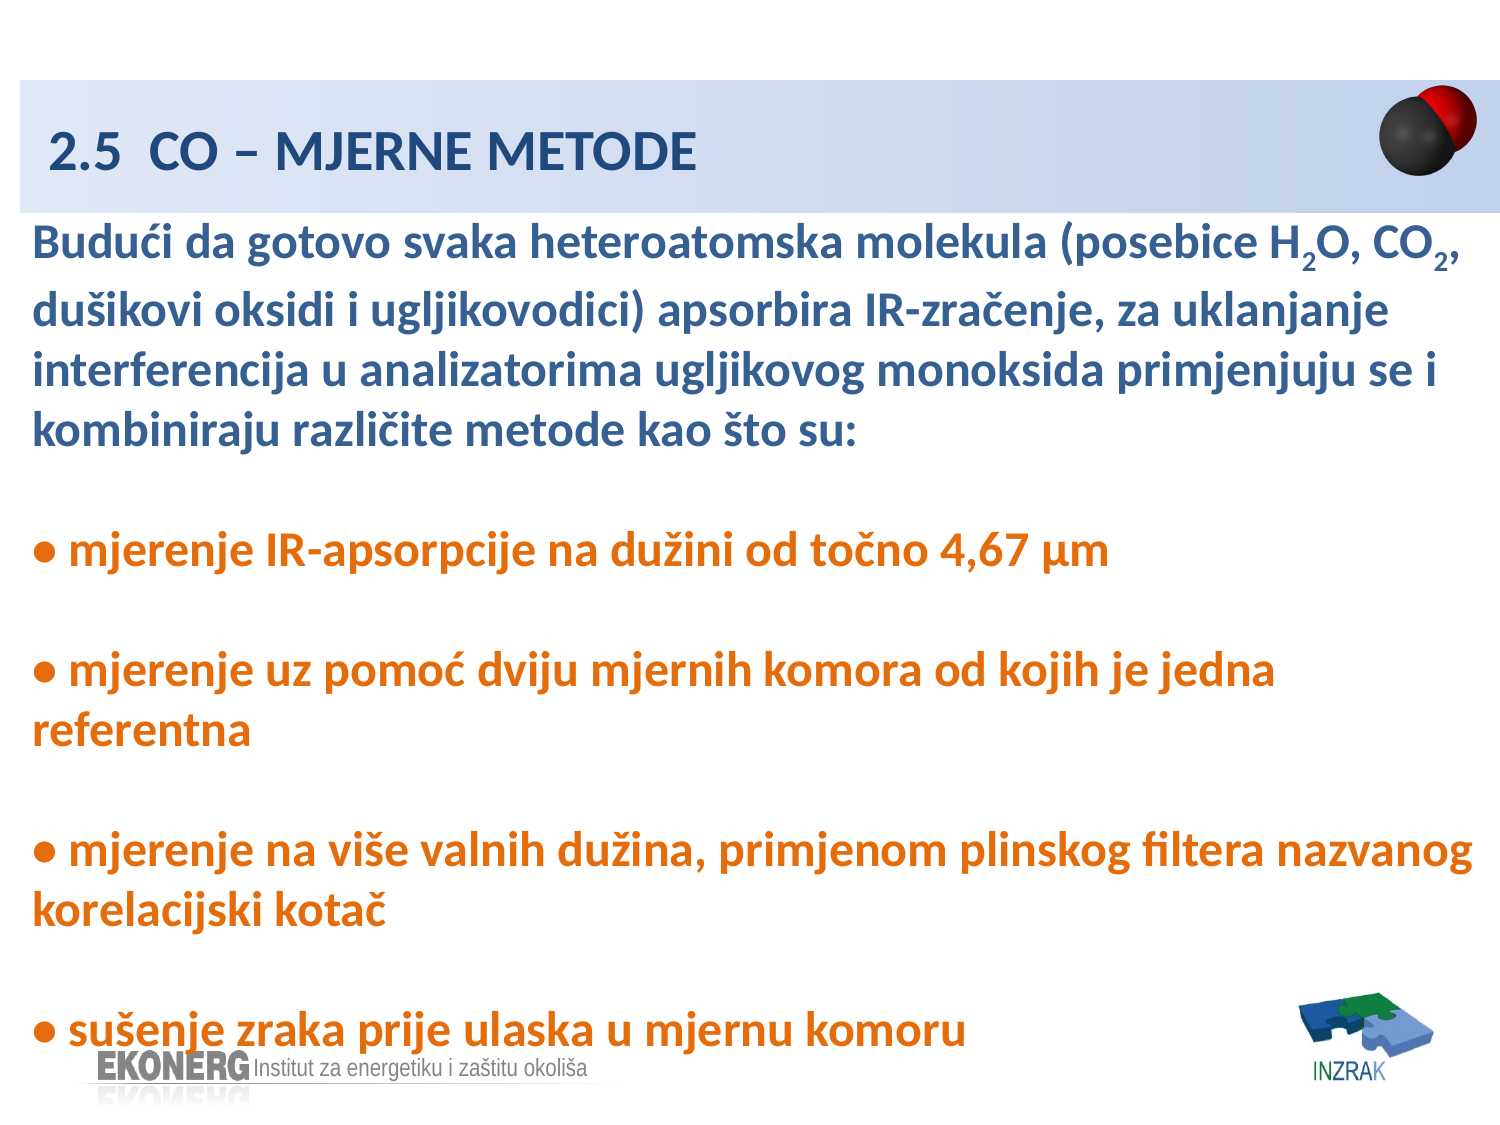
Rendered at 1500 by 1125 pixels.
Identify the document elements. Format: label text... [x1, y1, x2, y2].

picture [1358, 62, 1499, 197]
title 2.5 CO – MJERNE METODE [20, 80, 1500, 201]
picture [1298, 992, 1434, 1088]
text_box Budući da gotovo svaka heteroatomska molekula (posebice H2O, CO2, dušikovi oksidi i ugljikovodici) apsorbira IR-zračenje, za uklanjanje interferencija u analizatorima ugljikovog monoksida primjenjuju se i kombiniraju različite metode kao što su: • mjerenje IR-apsorpcije na dužini od točno 4,67 μm • mjerenje uz pomoć dviju mjernih komora od kojih je jedna referentna • mjerenje na više valnih dužina, primjenom plinskog filtera nazvanog korelacijski kotač • sušenje zraka prije ulaska u mjernu komoru [17, 201, 1500, 1064]
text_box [61, 1038, 636, 1112]
